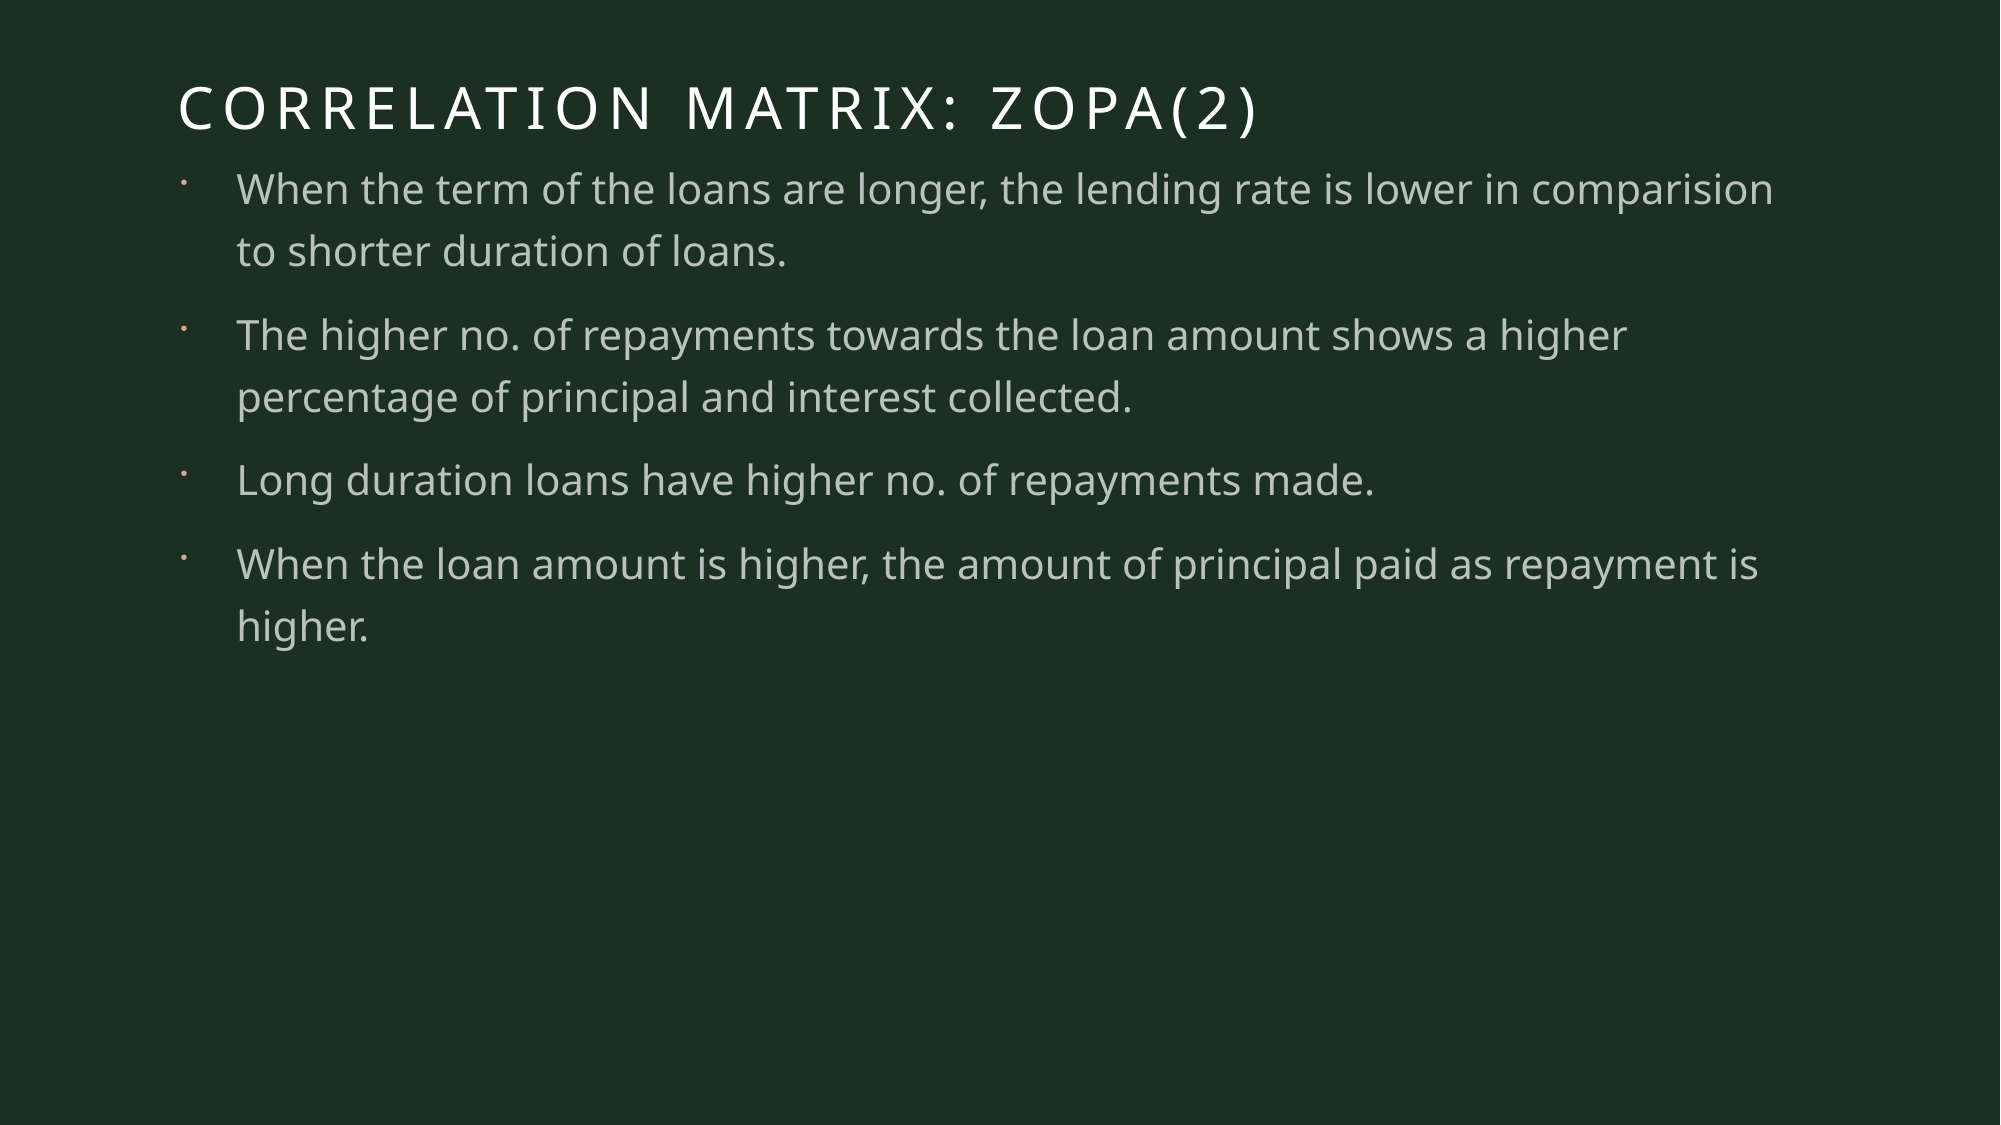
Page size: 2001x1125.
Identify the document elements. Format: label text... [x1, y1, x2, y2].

title Correlation matrix: zopa(2) [177, 71, 1822, 149]
list When the term of the loans are longer, the lending rate is lower in comparision to shorter duration of loans. The higher no. of repayments towards the loan amount shows a higher percentage of principal and interest collected. Long duration loans have higher no. of repayments made. When the loan amount is higher, the amount of principal paid as repayment is higher. [177, 149, 1822, 947]
